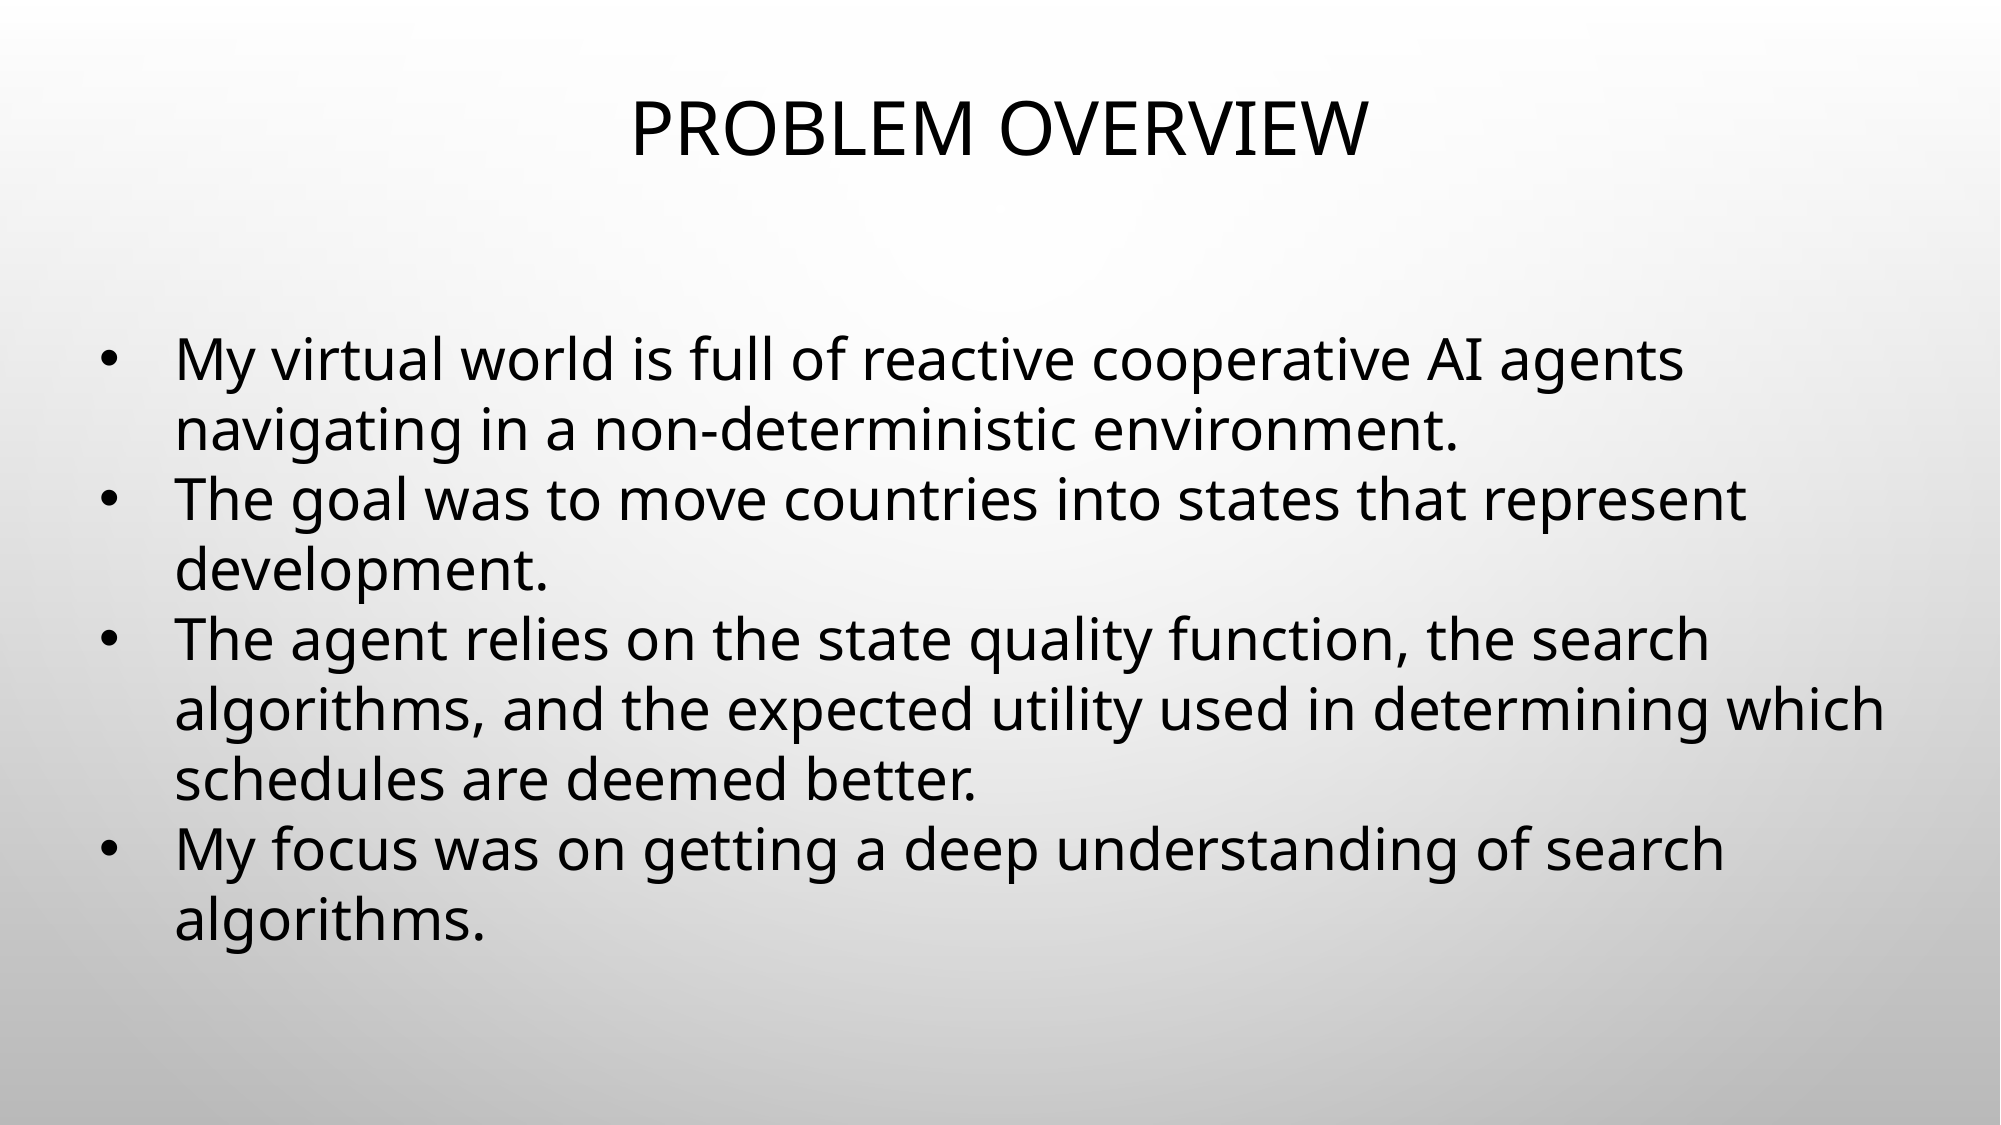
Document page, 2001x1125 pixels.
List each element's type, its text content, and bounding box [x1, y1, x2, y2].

text_box My virtual world is full of reactive cooperative AI agents navigating in a non-deterministic environment. The goal was to move countries into states that represent development. The agent relies on the state quality function, the search algorithms, and the expected utility used in determining which schedules are deemed better. My focus was on getting a deep understanding of search algorithms. [84, 314, 1975, 1050]
title Problem Overview [149, 0, 1851, 262]
picture [0, 0, 2000, 1125]
